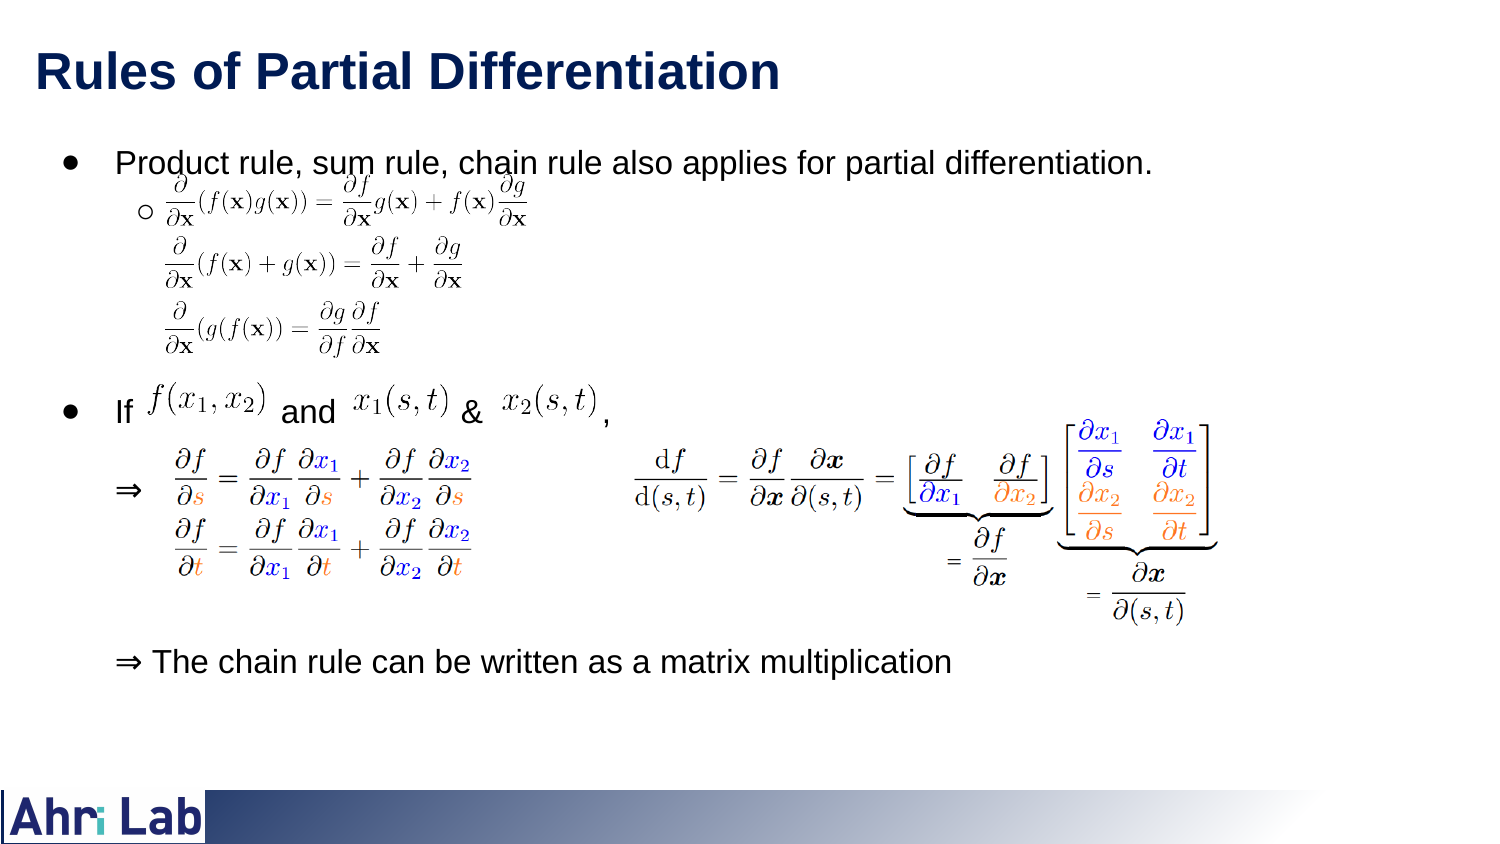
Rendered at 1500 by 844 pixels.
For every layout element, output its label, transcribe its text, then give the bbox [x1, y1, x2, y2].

picture [147, 382, 265, 416]
picture [4, 787, 205, 843]
picture [166, 174, 527, 226]
picture [161, 443, 478, 589]
title Rules of Partial Differentiation [20, 22, 1480, 117]
picture [634, 405, 1221, 637]
picture [165, 301, 380, 358]
picture [502, 384, 597, 418]
picture [165, 236, 463, 288]
picture [353, 384, 448, 418]
list Product rule, sum rule, chain rule also applies for partial differentiation. If and & , ⇒ ⇒ ⇒ The chain rule can be written as a matrix multiplication [24, 116, 1484, 780]
